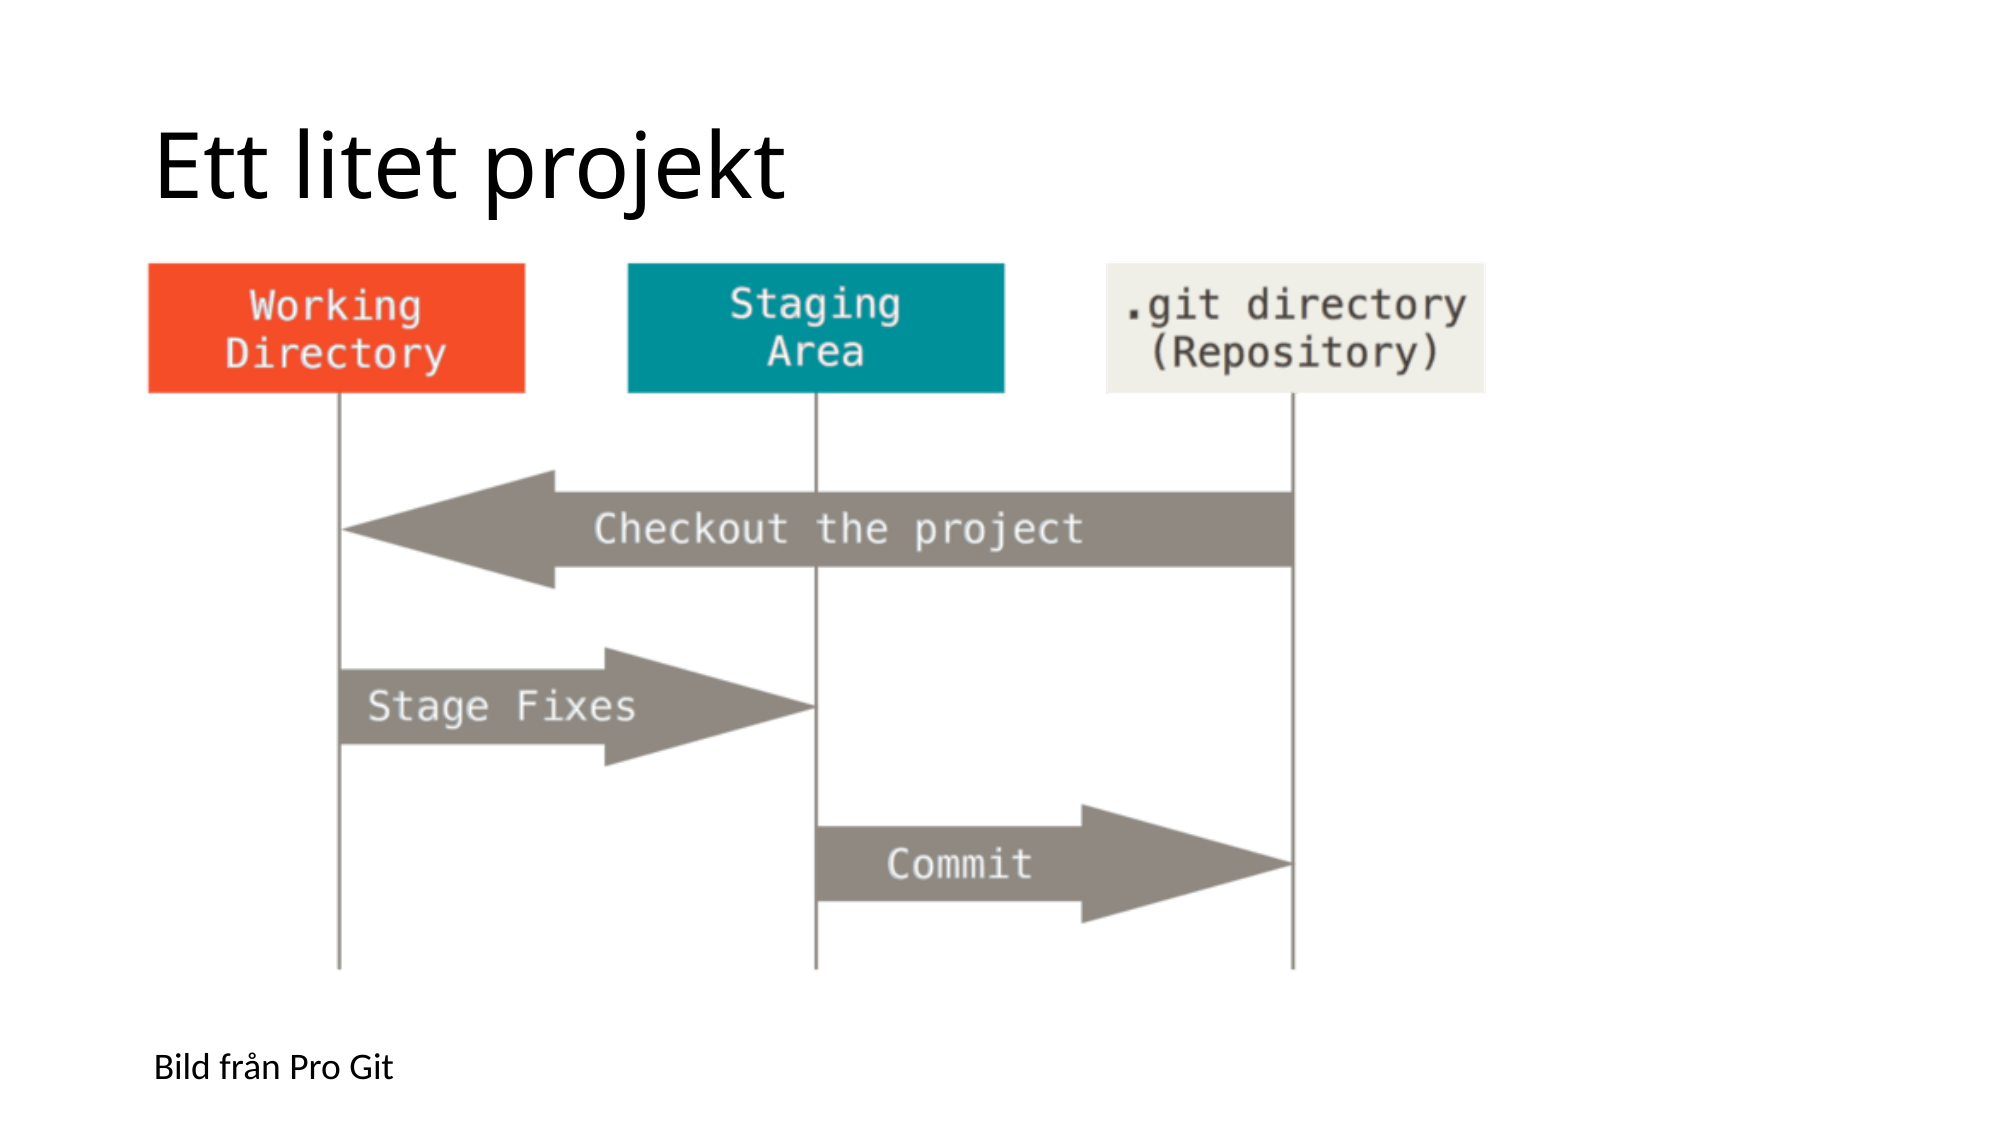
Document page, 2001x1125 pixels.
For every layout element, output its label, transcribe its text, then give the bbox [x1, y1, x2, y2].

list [137, 250, 1503, 1004]
title Ett litet projekt [137, 59, 1863, 278]
text_box Bild från Pro Git [139, 1034, 410, 1095]
